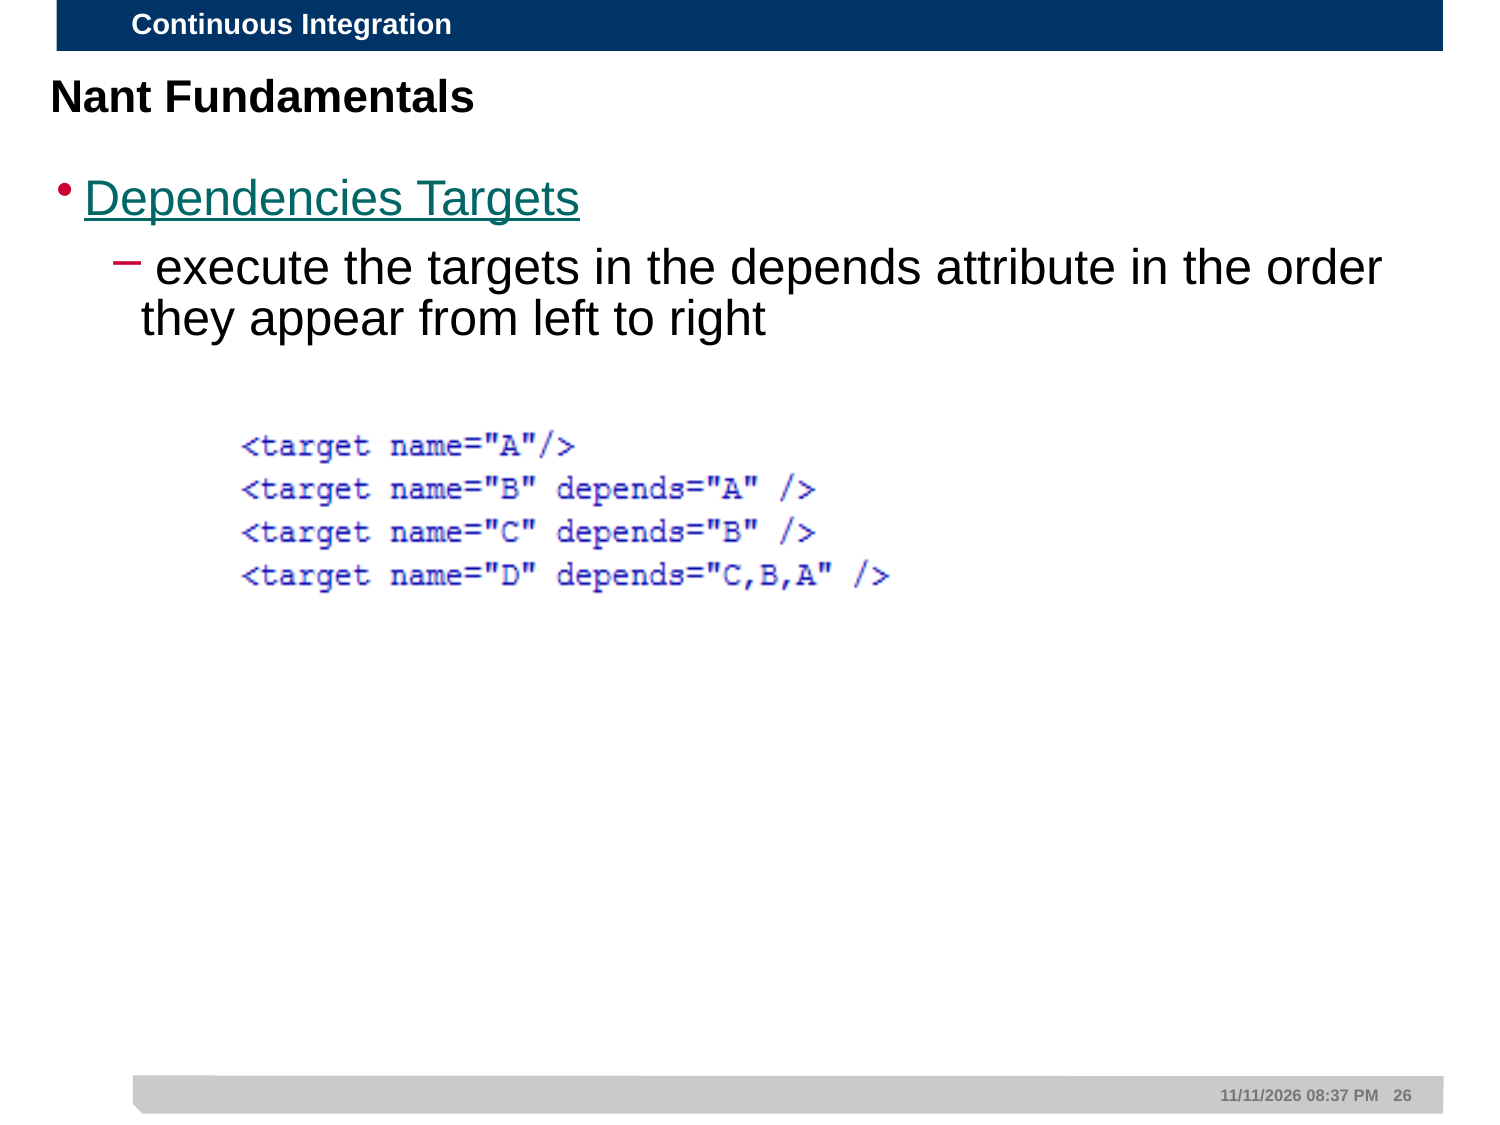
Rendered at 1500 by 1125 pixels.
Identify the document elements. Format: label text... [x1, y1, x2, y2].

title Nant Fundamentals [50, 75, 1437, 175]
list Dependencies Targets execute the targets in the depends attribute in the order they appear from left to right [56, 174, 1444, 569]
picture [212, 407, 1038, 634]
